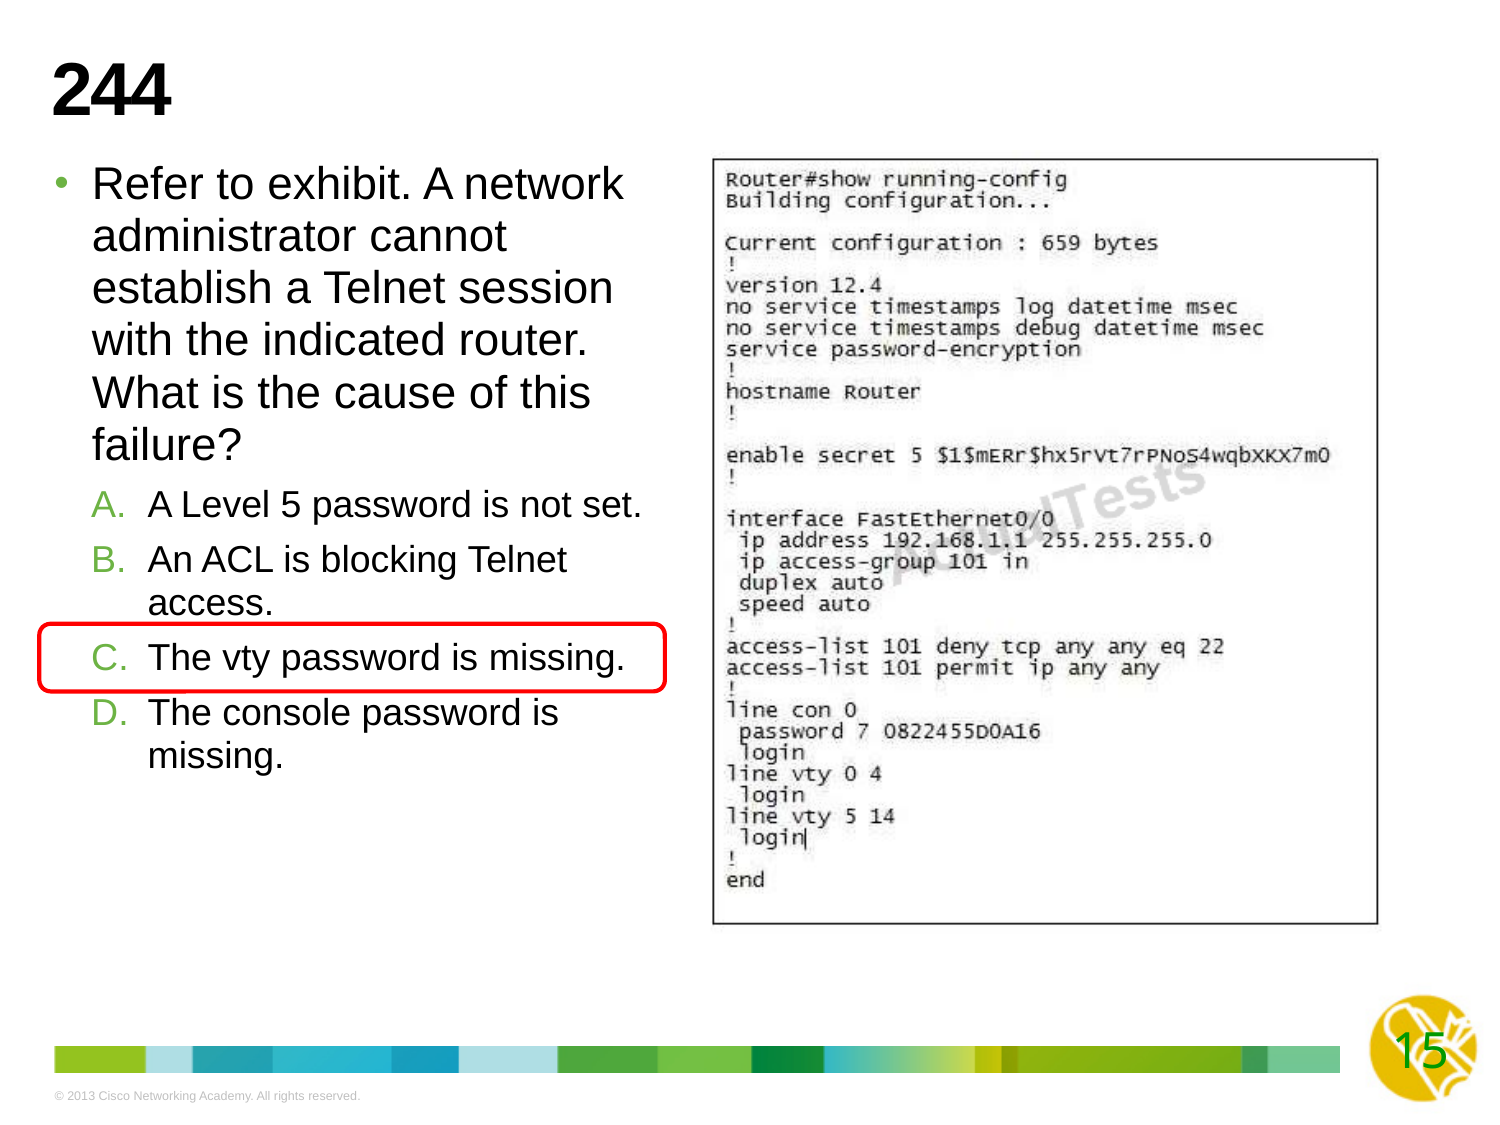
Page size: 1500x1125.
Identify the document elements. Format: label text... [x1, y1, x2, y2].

list Refer to exhibit. A network administrator cannot establish a Telnet session with the indicated router. What is the cause of this failure? A Level 5 password is not set. An ACL is blocking Telnet access. The vty password is missing. The console password is missing. [39, 149, 665, 626]
text_box [37, 621, 667, 694]
picture [54, 970, 1500, 1125]
picture [698, 149, 1411, 949]
list Refer to exhibit. A network administrator cannot establish a Telnet session with the indicated router. What is the cause of this failure? A Level 5 password is not set. An ACL is blocking Telnet access. The vty password is missing. The console password is missing. [39, 689, 665, 1035]
title 244 [37, 24, 1447, 138]
